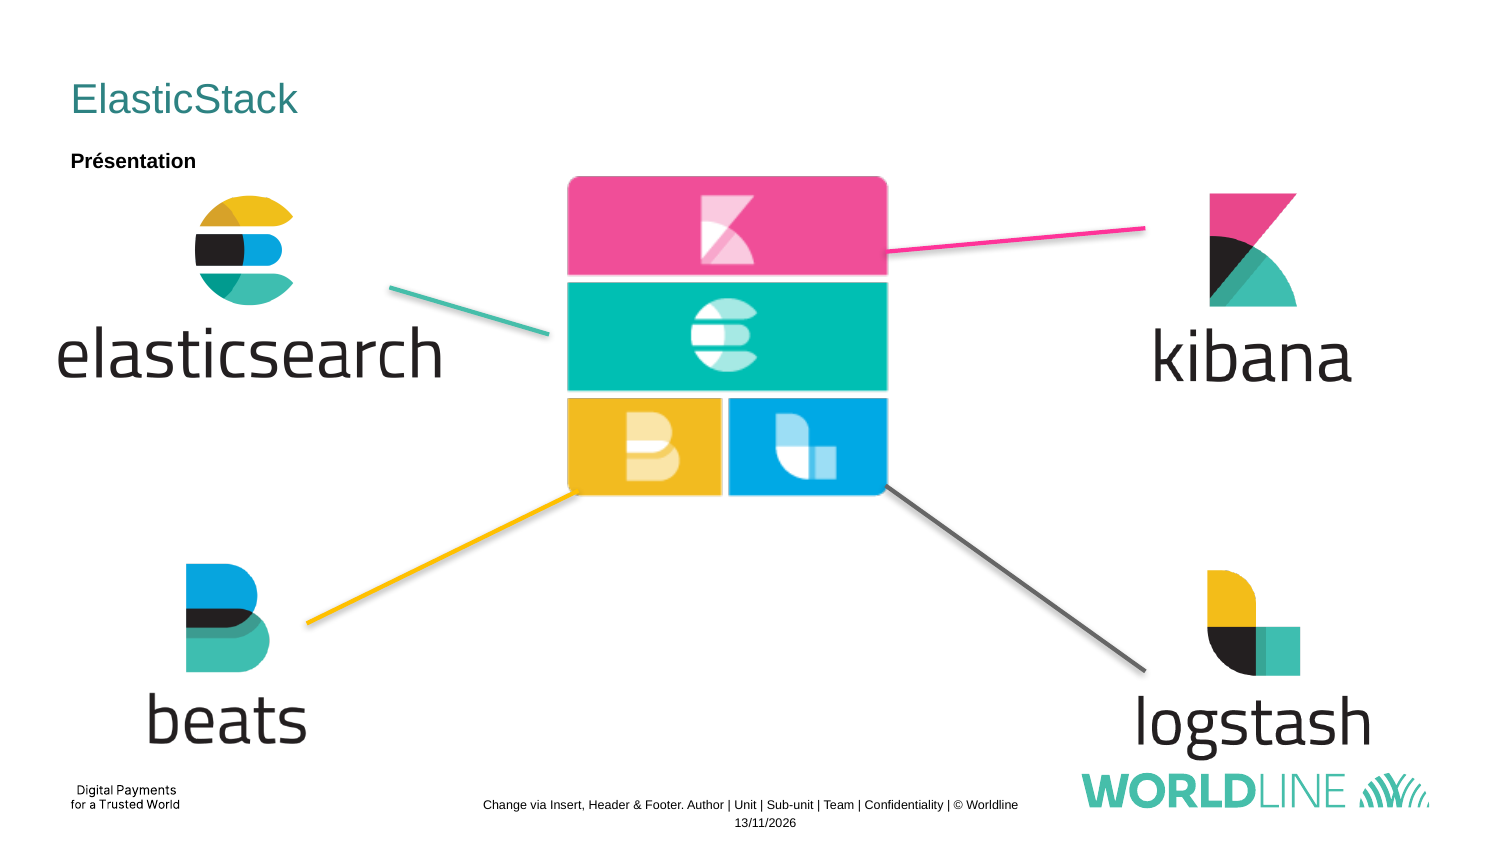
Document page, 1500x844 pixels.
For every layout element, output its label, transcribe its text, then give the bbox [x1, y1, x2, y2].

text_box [885, 227, 1146, 252]
picture [548, 160, 901, 509]
picture [1097, 526, 1406, 780]
picture [776, 413, 836, 479]
picture [8, 160, 495, 414]
picture [106, 520, 347, 780]
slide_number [734, 817, 831, 832]
picture [1109, 156, 1394, 417]
list Présentation [70, 147, 1430, 183]
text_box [306, 490, 579, 624]
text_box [885, 485, 1146, 672]
footer Change via Insert, Header & Footer. Author | Unit | Sub-unit | Team | Confidentiality | © Worldline [460, 799, 1042, 814]
title ElasticStack [70, 74, 1430, 147]
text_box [389, 287, 550, 335]
